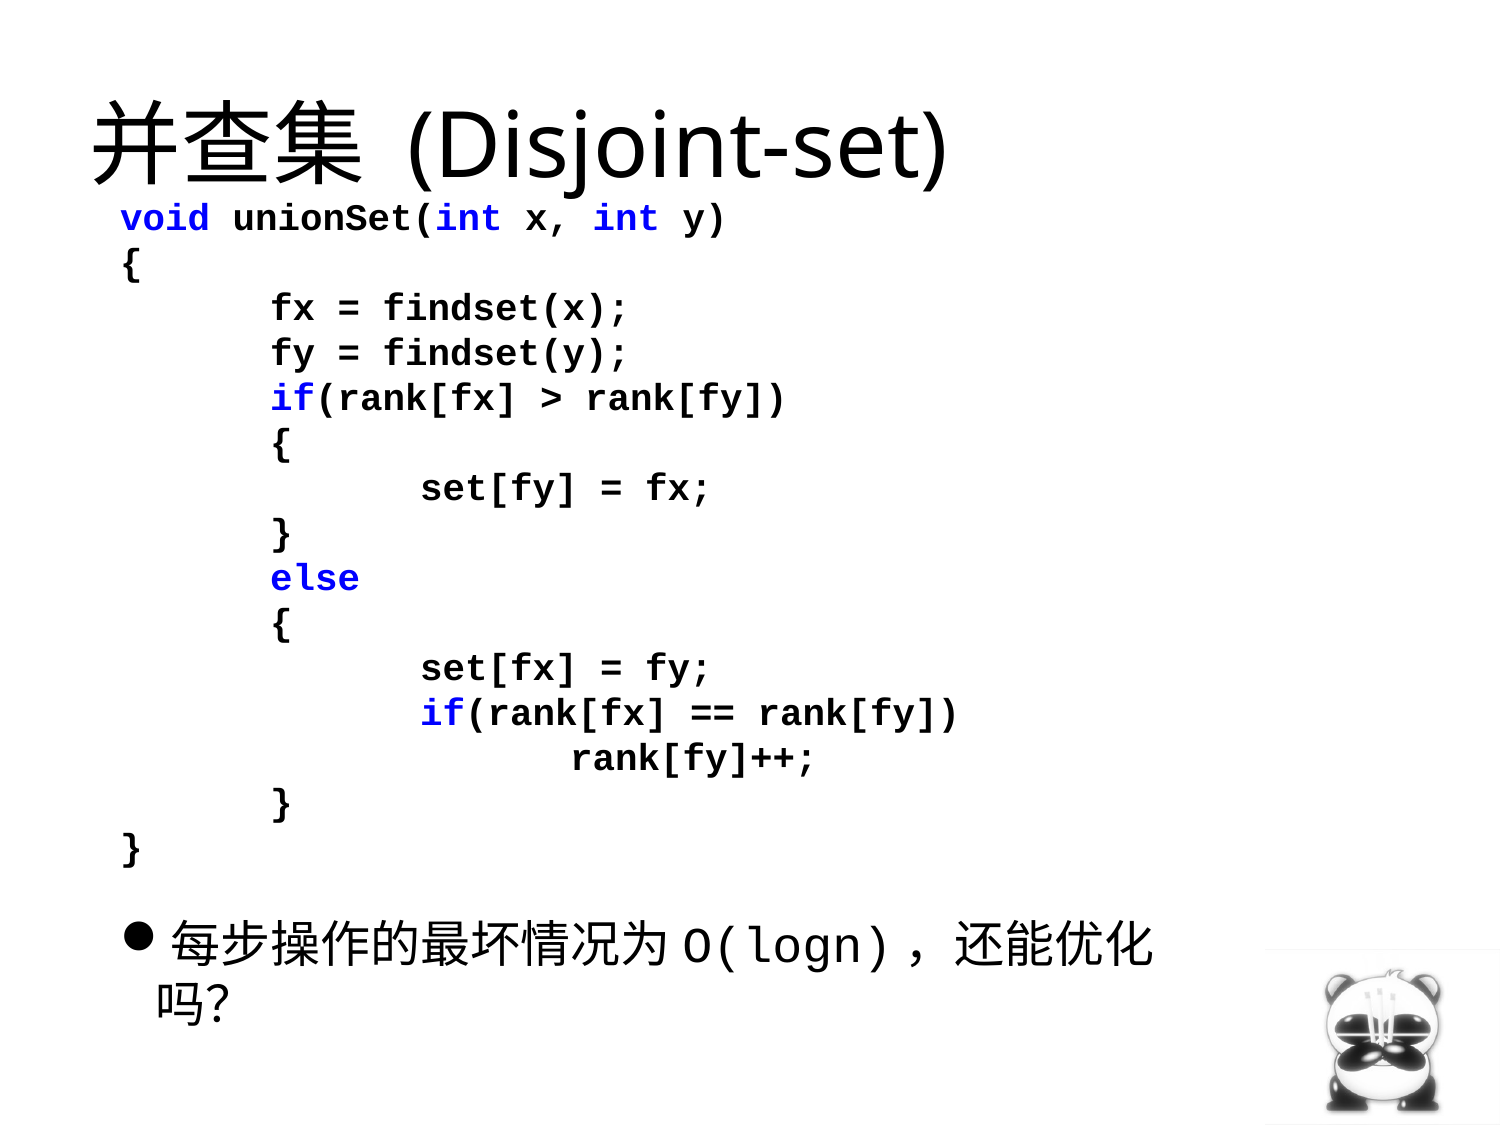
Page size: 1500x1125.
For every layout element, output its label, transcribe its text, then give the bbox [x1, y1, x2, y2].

text_box void unionSet(int x, int y) { fx = findset(x); fy = findset(y); if(rank[fx] > rank[fy]) { set[fy] = fx; } else { set[fx] = fy; if(rank[fx] == rank[fy]) rank[fy]++; } } 每步操作的最坏情况为O(logn)，还能优化吗？ [105, 185, 1254, 1125]
text_box 并查集 (Disjoint-set) [74, 46, 1425, 235]
picture [1265, 948, 1500, 1125]
